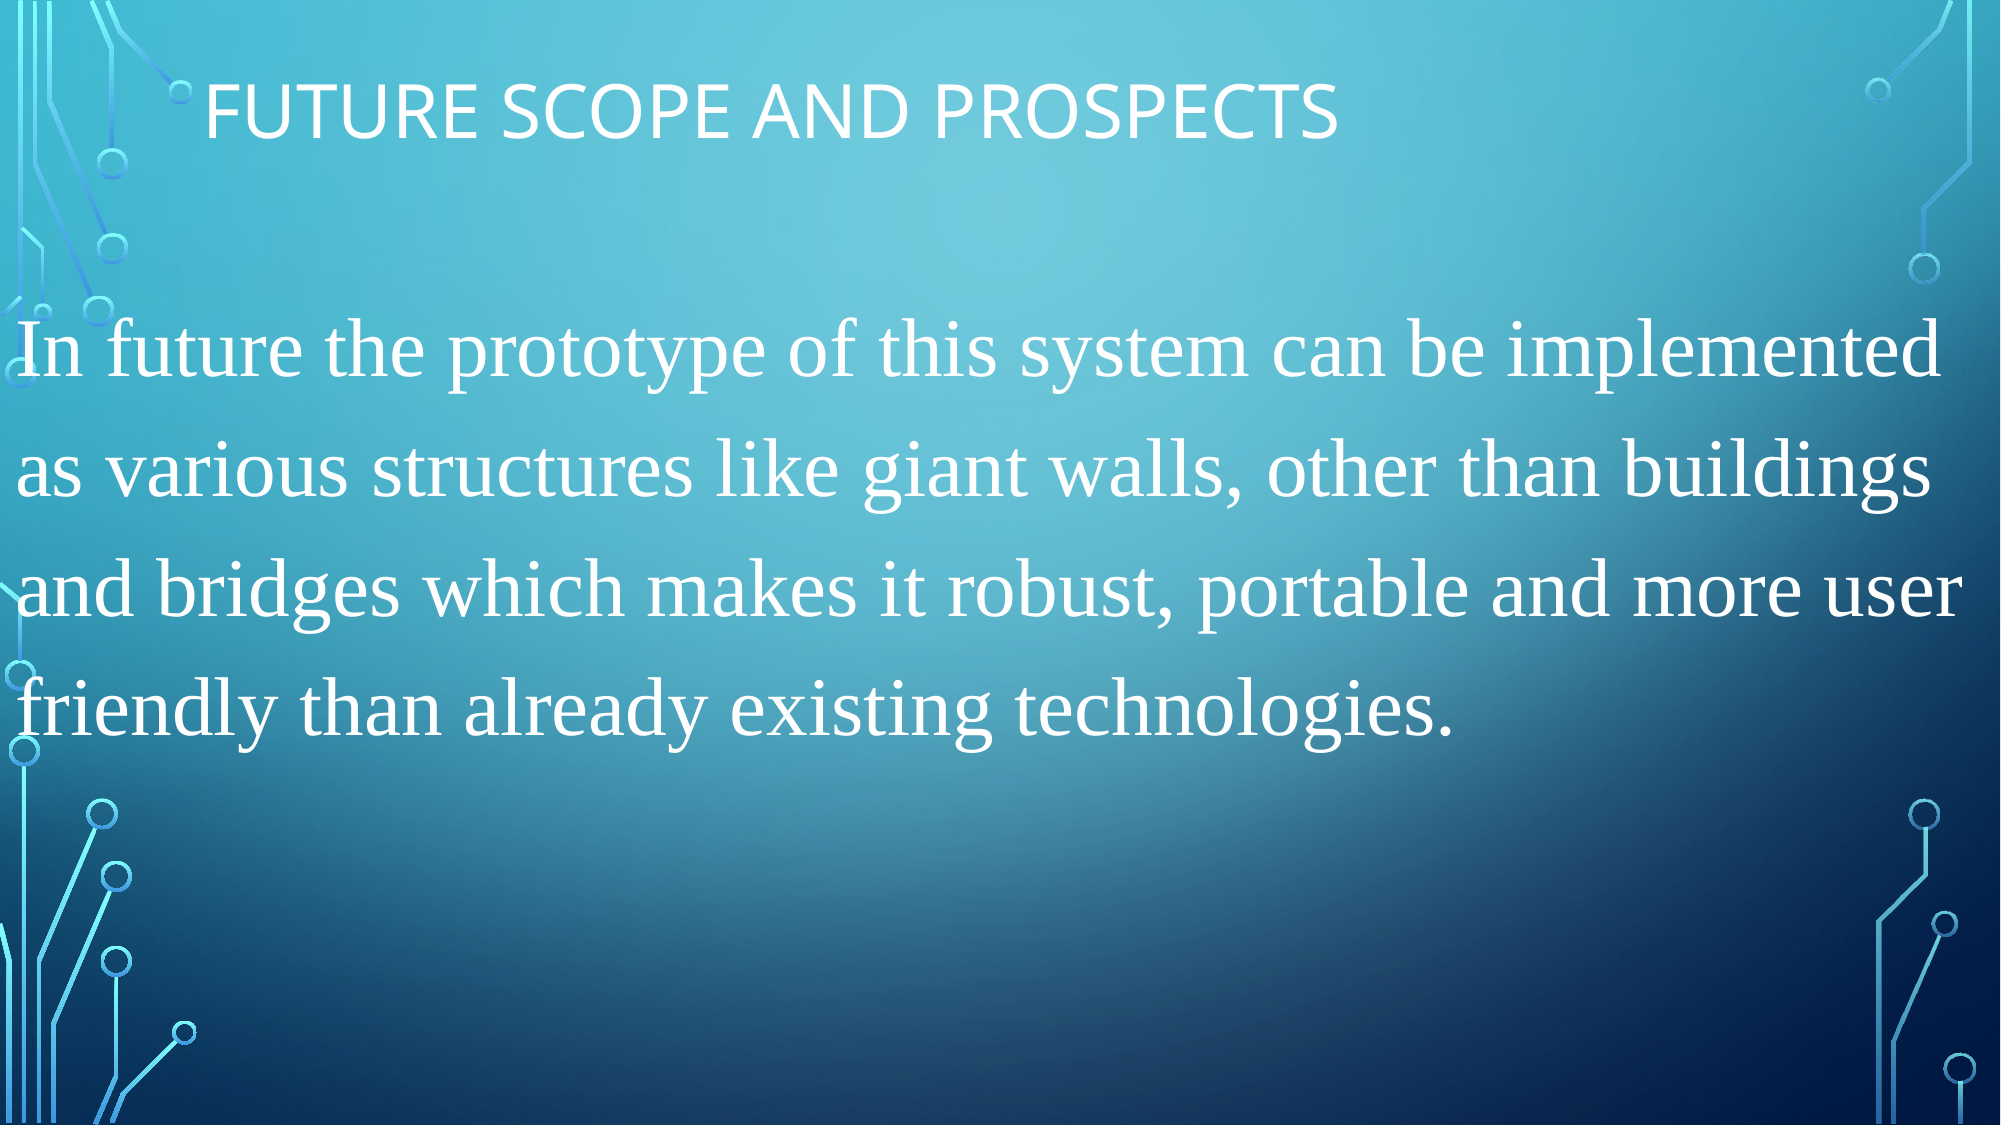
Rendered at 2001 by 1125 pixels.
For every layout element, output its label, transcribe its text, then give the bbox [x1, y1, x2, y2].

title FUTURE SCOPE AND PROSPECTS [187, 0, 2000, 229]
list In future the prototype of this system can be implemented as various structures like giant walls, other than buildings and bridges which makes it robust, portable and more user friendly than already existing technologies. [0, 265, 2000, 1125]
